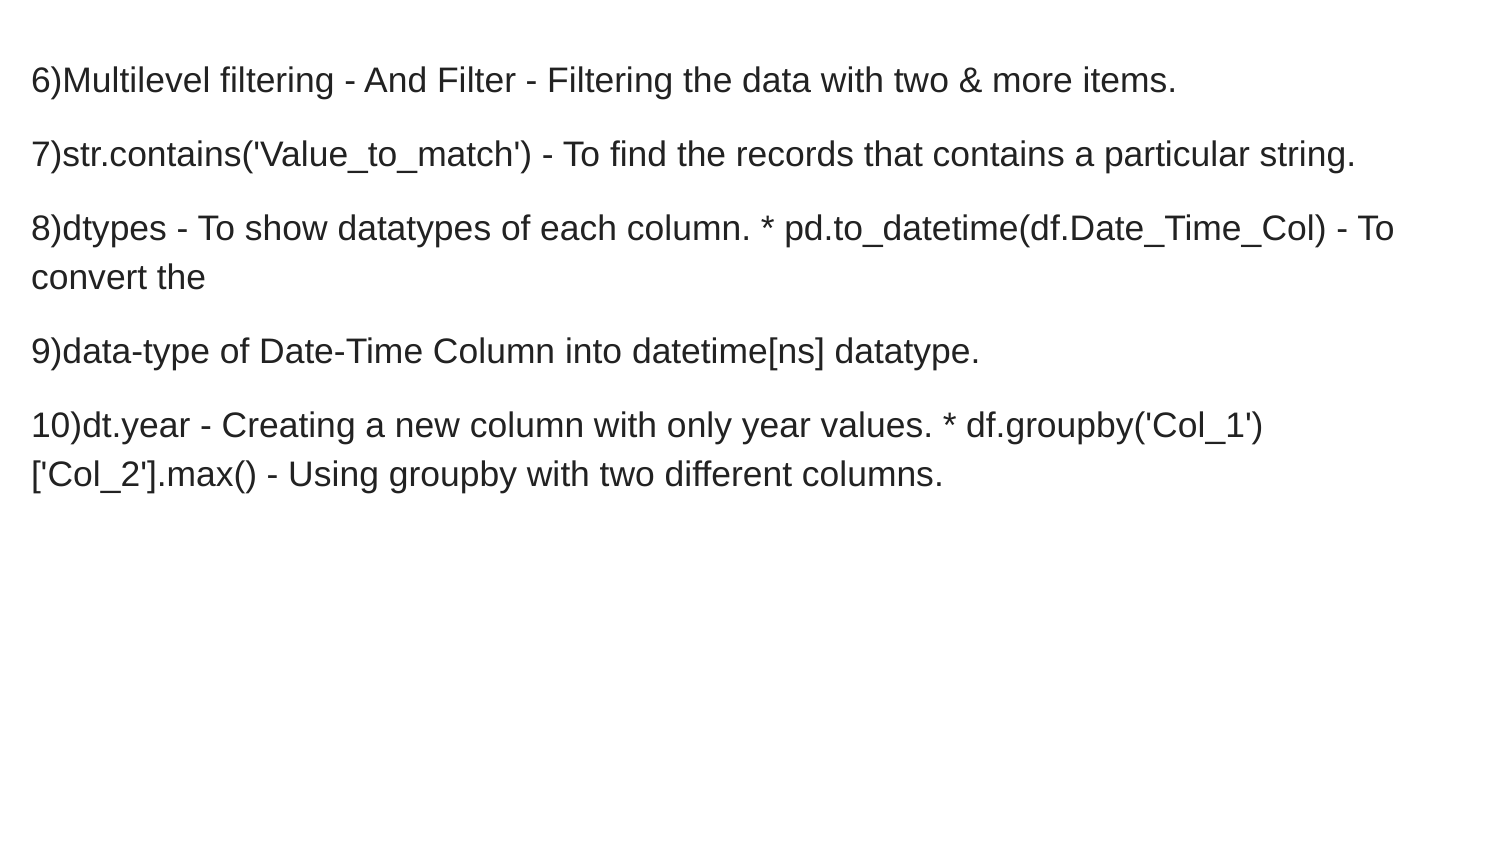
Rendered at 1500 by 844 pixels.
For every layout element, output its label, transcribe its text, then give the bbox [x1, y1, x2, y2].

list 6)Multilevel filtering - And Filter - Filtering the data with two & more items. 7)str.contains('Value_to_match') - To find the records that contains a particular string. 8)dtypes - To show datatypes of each column. * pd.to_datetime(df.Date_Time_Col) - To convert the 9)data-type of Date-Time Column into datetime[ns] datatype. 10)dt.year - Creating a new column with only year values. * df.groupby('Col_1')['Col_2'].max() - Using groupby with two different columns. [16, 35, 1484, 844]
